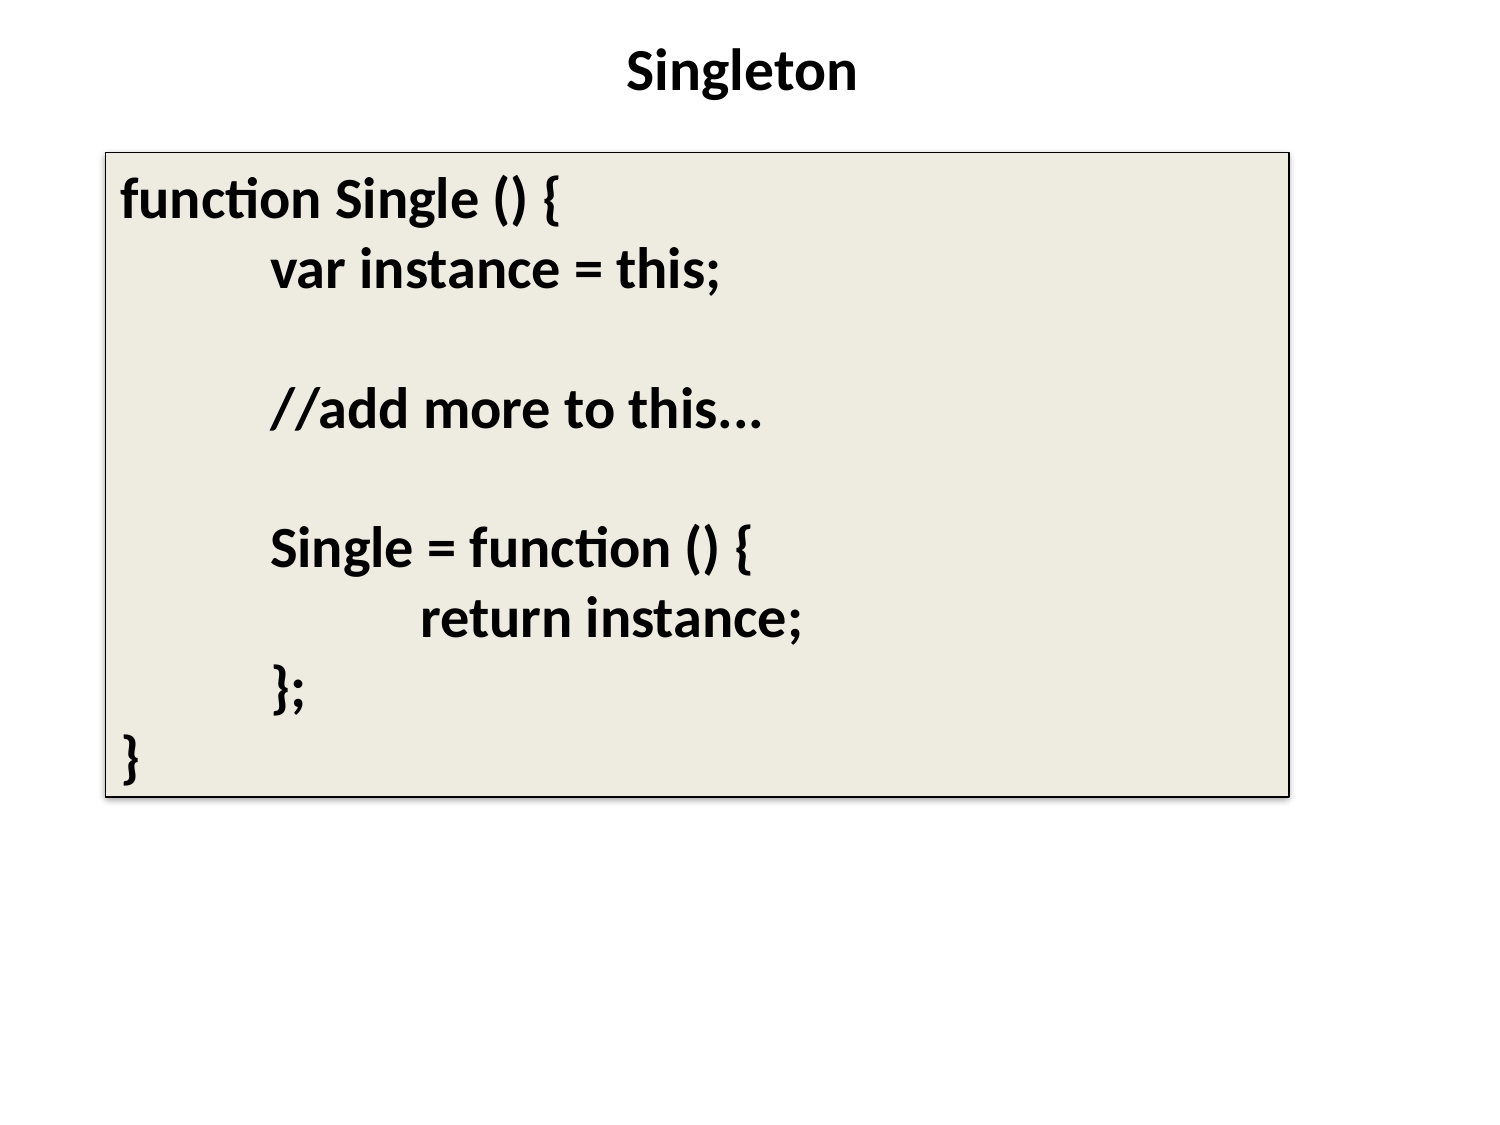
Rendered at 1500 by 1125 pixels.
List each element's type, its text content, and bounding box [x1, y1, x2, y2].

text_box function Single () { var instance = this; //add more to this... Single = function () { return instance; }; } [105, 152, 1290, 798]
title Singleton [105, 23, 1381, 111]
